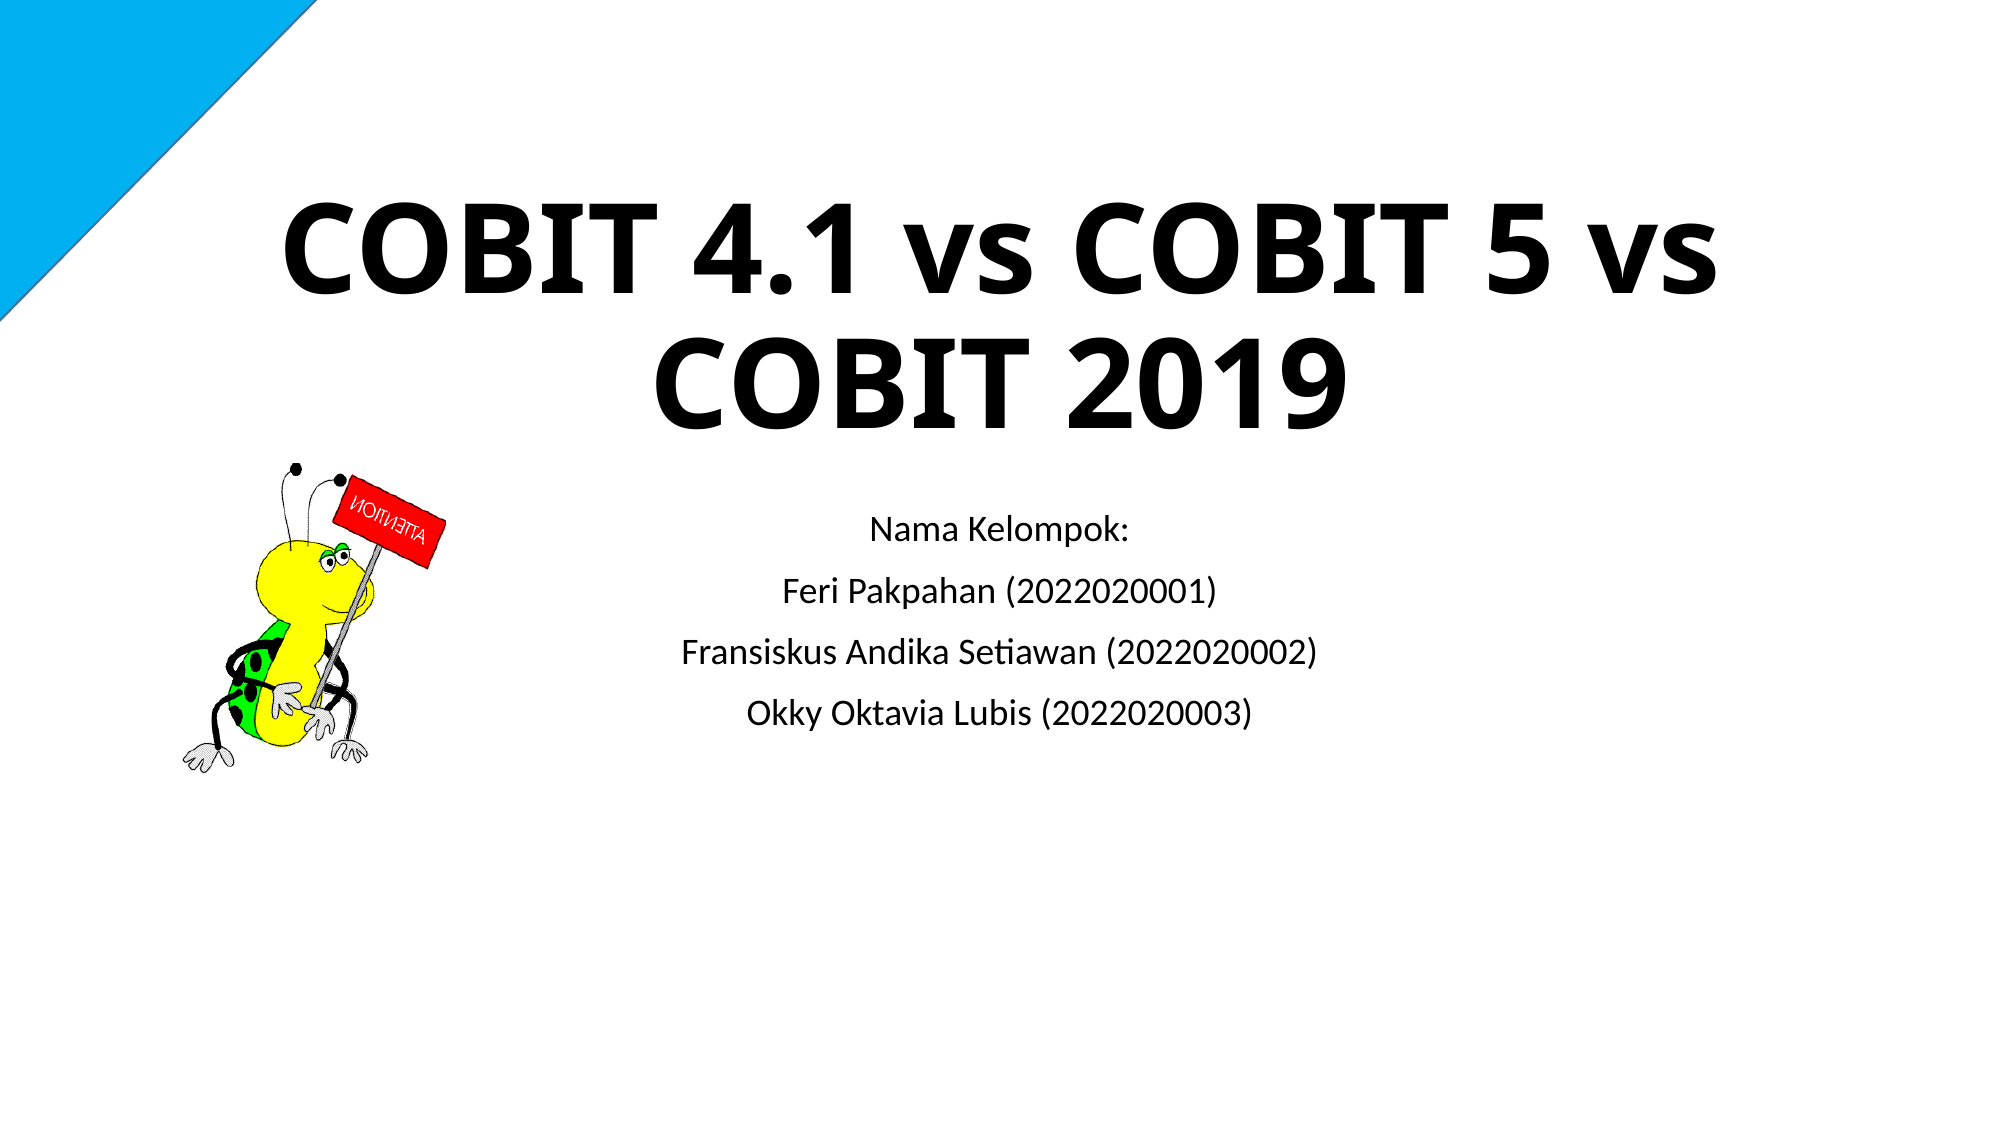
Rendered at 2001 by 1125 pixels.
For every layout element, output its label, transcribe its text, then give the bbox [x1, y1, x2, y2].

subtitle Nama Kelompok: Feri Pakpahan (2022020001) Fransiskus Andika Setiawan (2022020002) Okky Oktavia Lubis (2022020003) [446, 502, 1750, 774]
picture [179, 463, 446, 774]
text_box [0, 0, 318, 322]
title COBIT 4.1 vs COBIT 5 vs COBIT 2019 [249, 70, 1750, 463]
